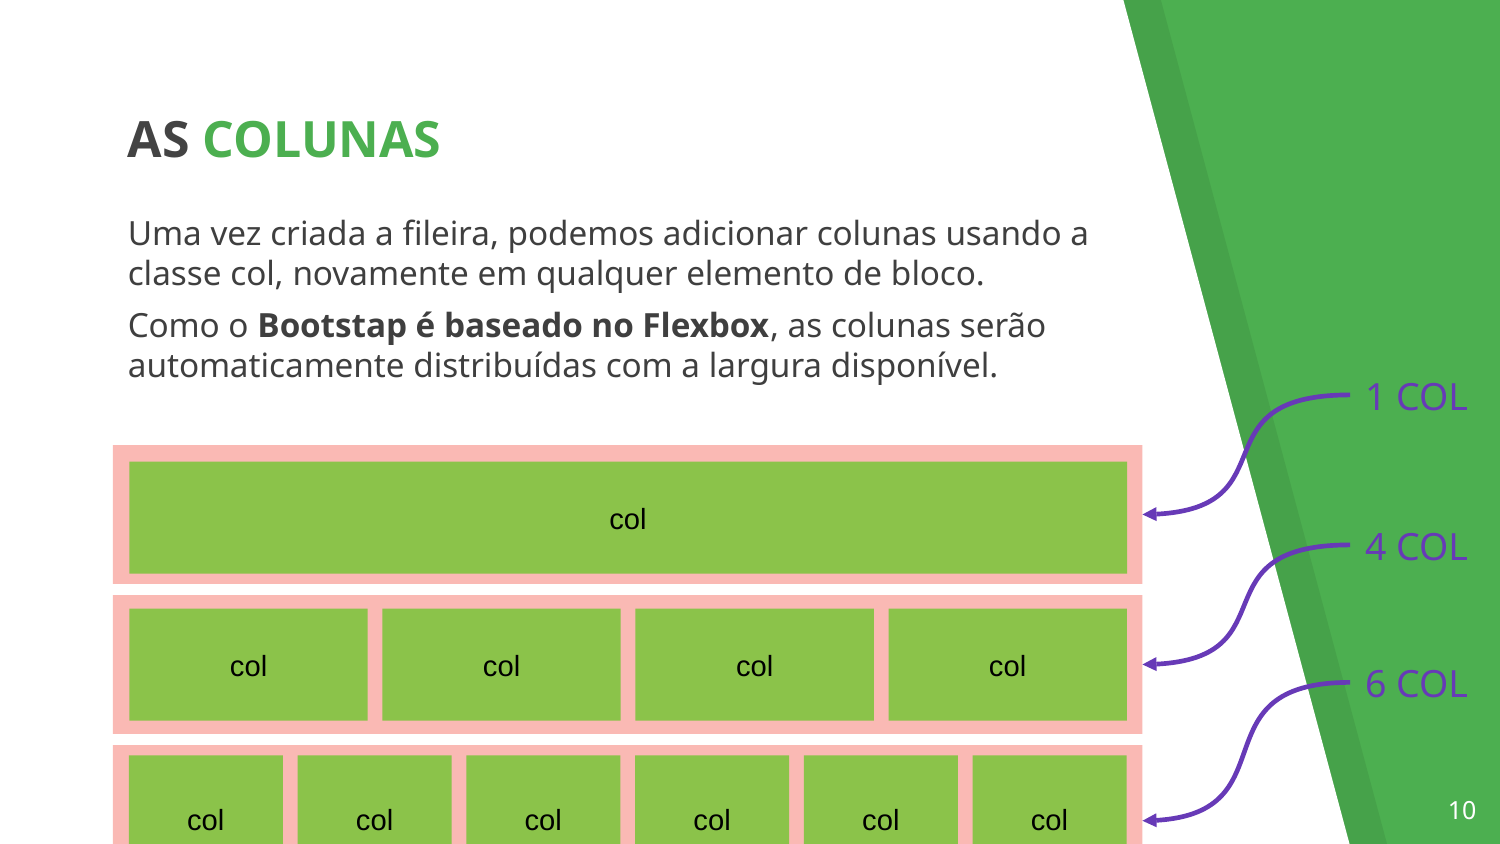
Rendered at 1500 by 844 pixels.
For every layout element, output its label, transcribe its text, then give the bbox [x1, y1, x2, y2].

text_box col [129, 461, 1128, 574]
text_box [1142, 394, 1351, 515]
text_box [1142, 544, 1351, 665]
text_box col [888, 608, 1127, 721]
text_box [1142, 682, 1351, 822]
text_box col [128, 755, 283, 844]
text_box Uma vez criada a fileira, podemos adicionar colunas usando a classe col, novamente em qualquer elemento de bloco. Como o Bootstap é baseado no Flexbox, as colunas serão automaticamente distribuídas com a largura disponível. [112, 196, 1124, 445]
text_box col [466, 755, 621, 844]
text_box col [972, 755, 1127, 844]
text_box col [297, 755, 452, 844]
text_box 6 COL [1350, 650, 1500, 715]
text_box Uma vez criada a fileira, podemos adicionar colunas usando a classe col, novamente em qualquer elemento de bloco. Como o Bootstap é baseado no Flexbox, as colunas serão automaticamente distribuídas com a largura disponível. [112, 584, 1124, 595]
slide_number ‹#› [1401, 779, 1492, 844]
text_box col [129, 608, 368, 721]
text_box 1 COL [1350, 362, 1500, 428]
text_box [112, 595, 1143, 734]
text_box AS COLUNAS [112, 115, 1124, 183]
text_box col [635, 608, 874, 721]
text_box col [635, 755, 790, 844]
text_box col [803, 755, 958, 844]
text_box [112, 445, 1143, 584]
text_box col [382, 608, 621, 721]
text_box [112, 745, 1143, 844]
text_box 4 COL [1350, 512, 1500, 578]
